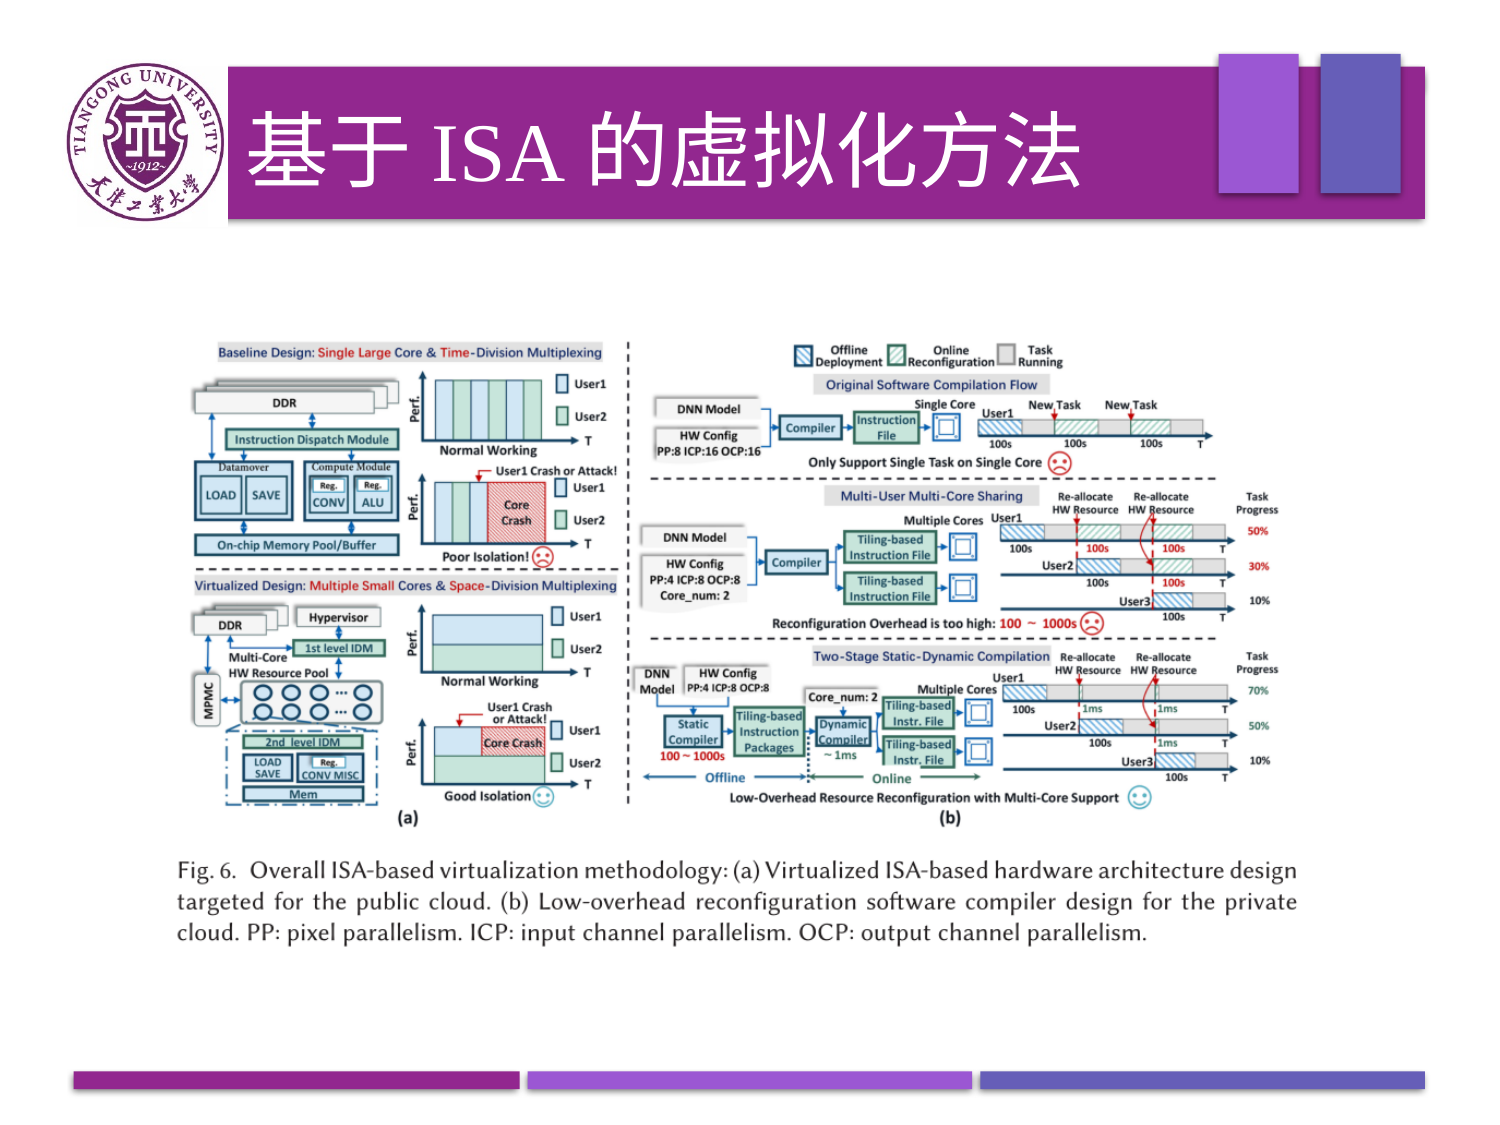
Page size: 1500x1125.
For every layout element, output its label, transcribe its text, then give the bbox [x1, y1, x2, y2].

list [146, 313, 1344, 964]
picture [62, 59, 228, 227]
title 基于ISA的虚拟化方法 [230, 87, 1409, 206]
